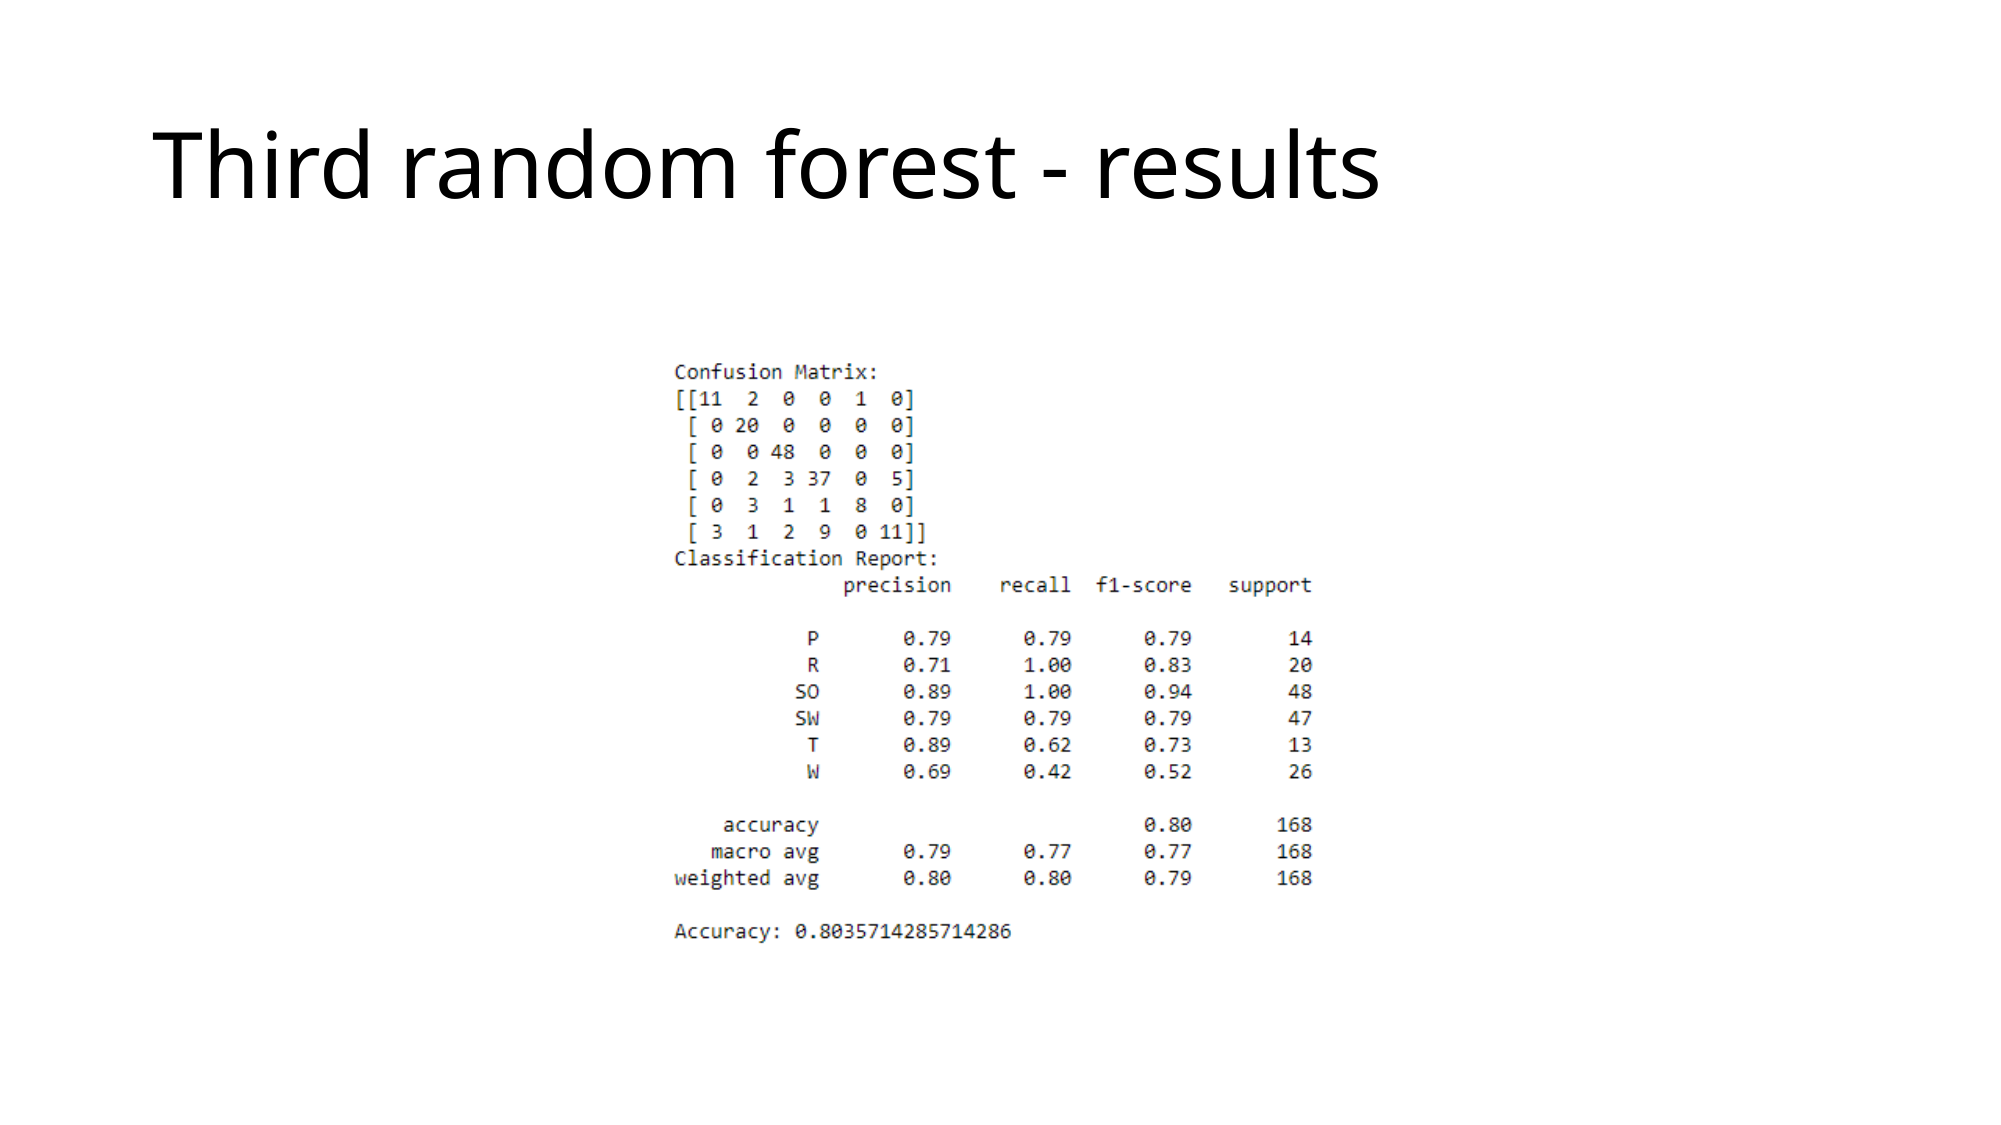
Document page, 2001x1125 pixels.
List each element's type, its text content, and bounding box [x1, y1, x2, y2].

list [642, 362, 1358, 951]
title Third random forest - results [137, 59, 1863, 278]
